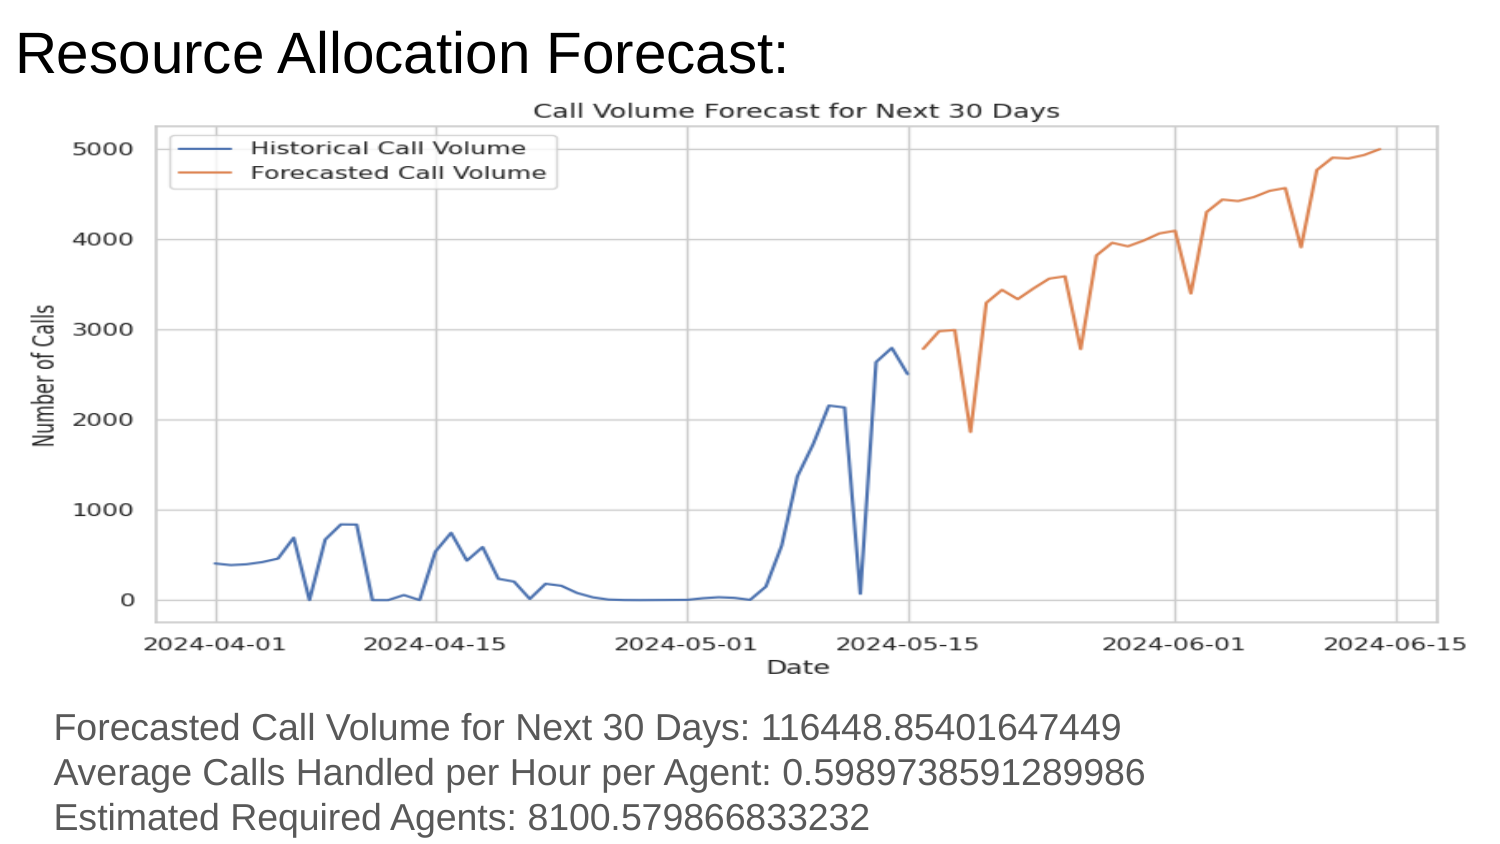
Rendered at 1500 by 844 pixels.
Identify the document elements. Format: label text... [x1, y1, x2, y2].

text_box Forecasted Call Volume for Next 30 Days: 116448.85401647449 Average Calls Handled per Hour per Agent: 0.5989738591289986 Estimated Required Agents: 8100.579866833232 [38, 698, 1407, 844]
text_box Resource Allocation Forecast: [0, 0, 1112, 100]
picture [16, 92, 1484, 689]
